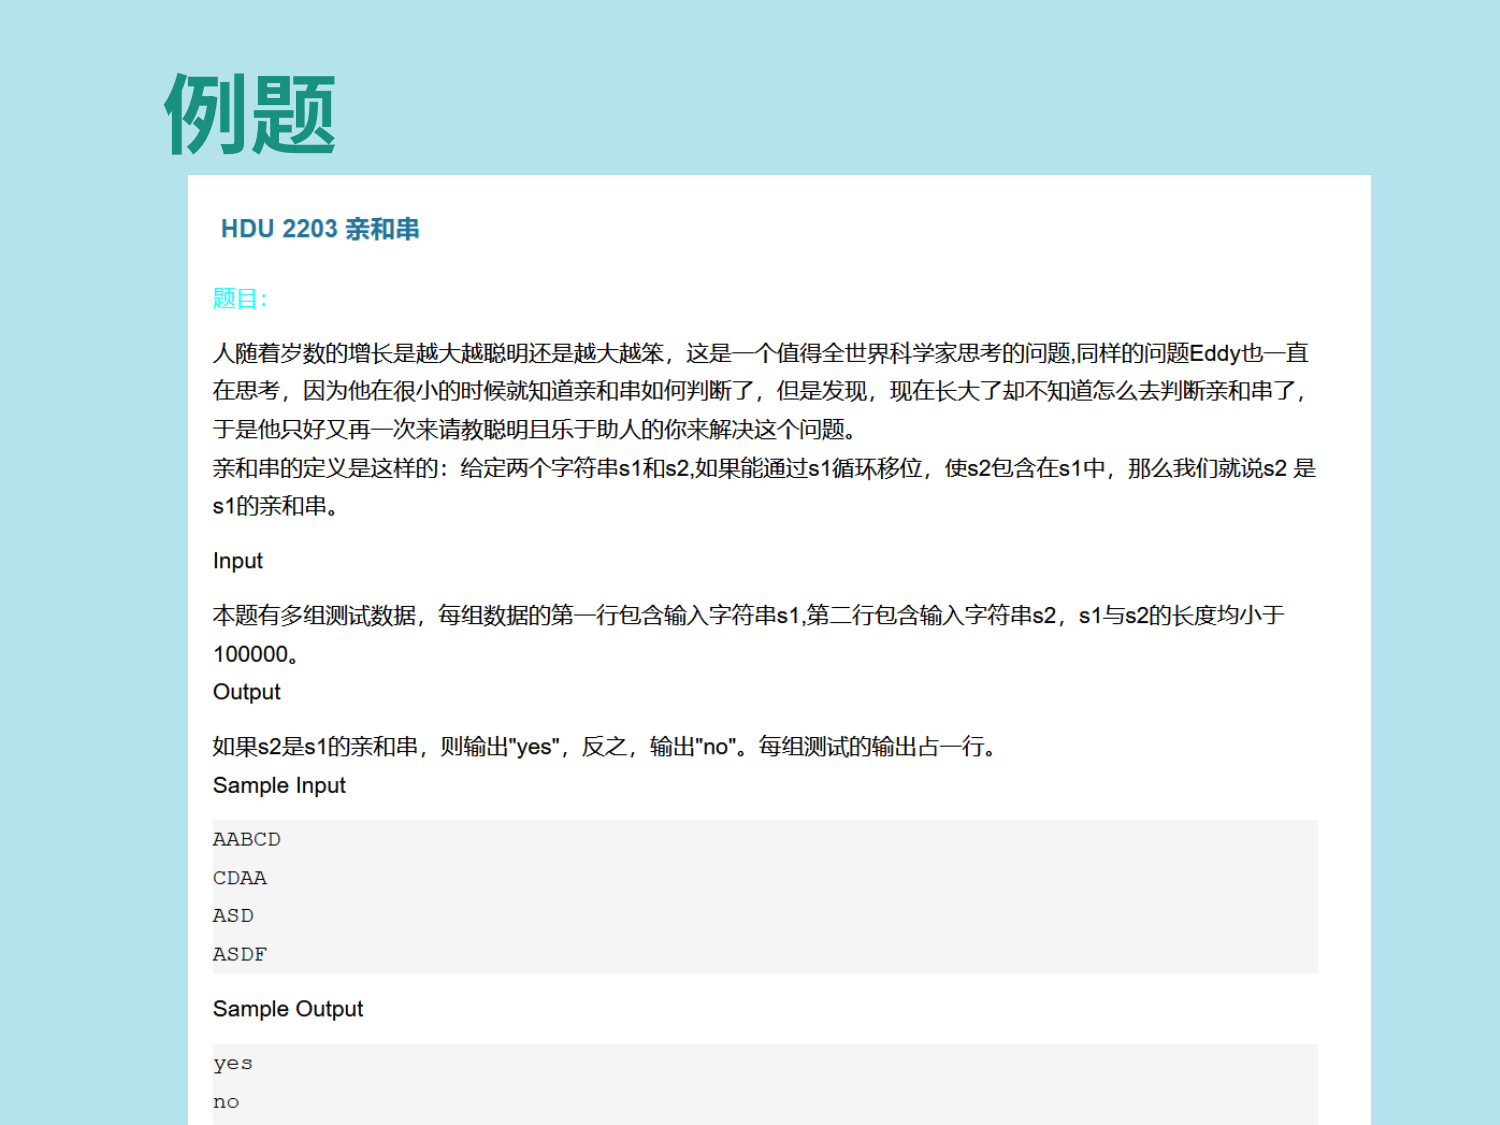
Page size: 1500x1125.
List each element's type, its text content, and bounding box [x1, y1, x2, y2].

picture [187, 175, 1371, 1125]
title 例题 [147, 19, 1258, 207]
